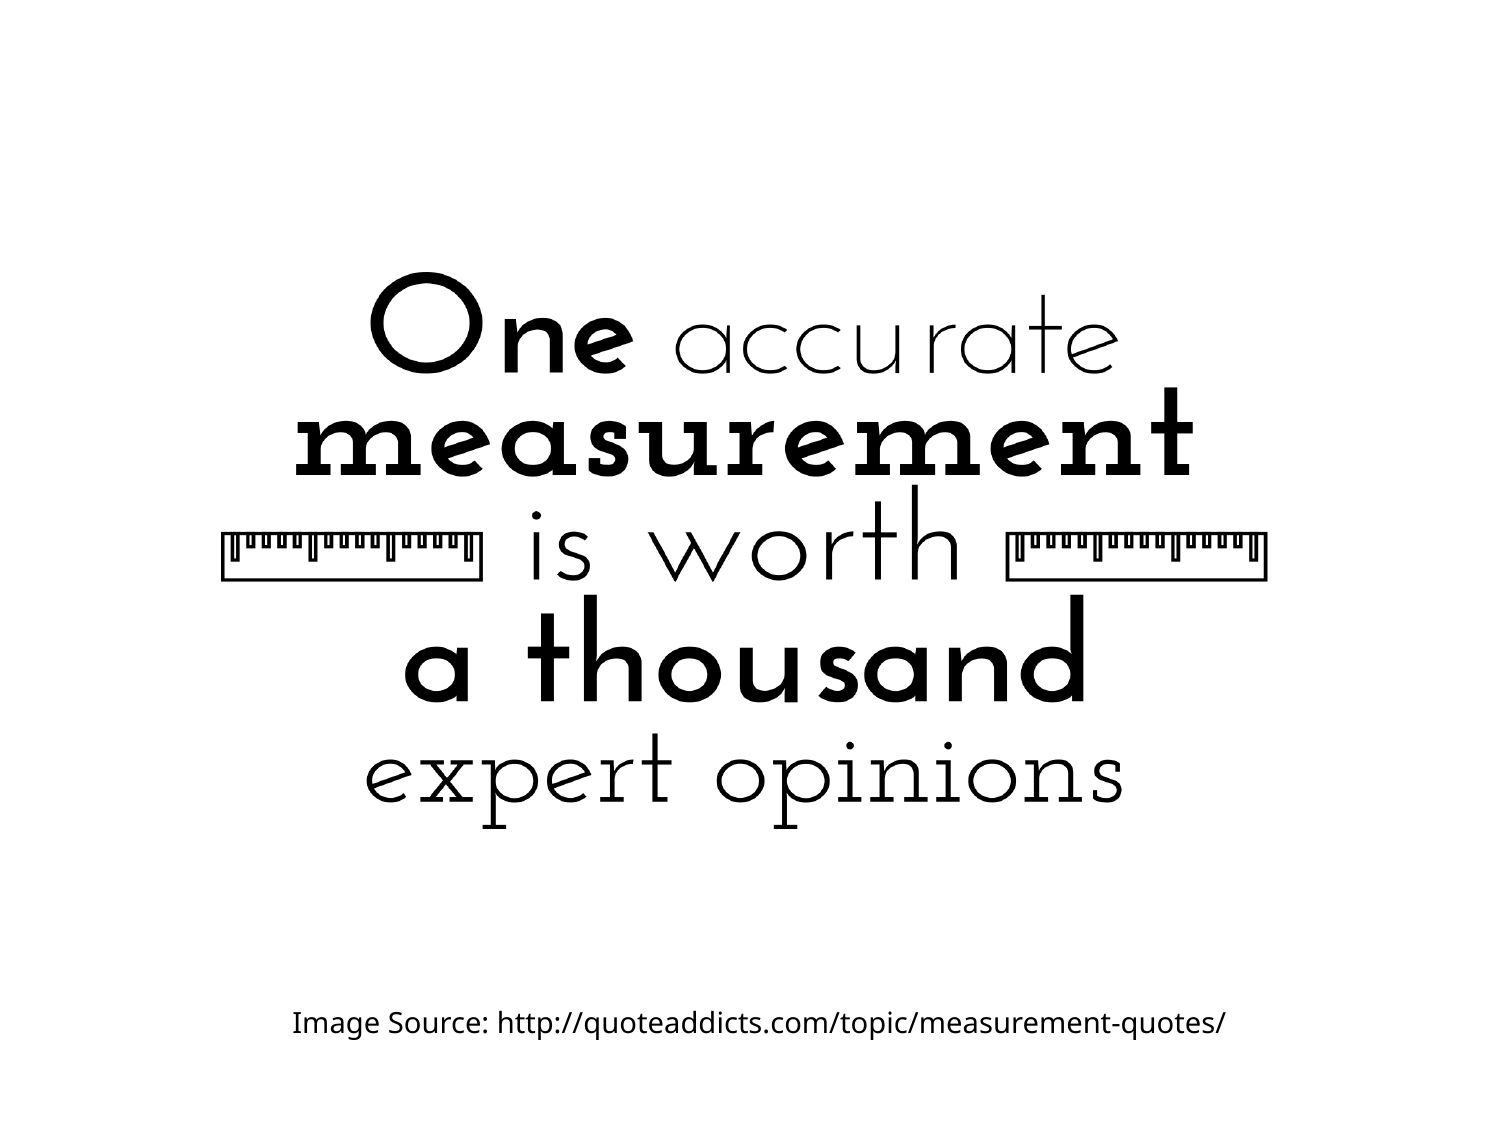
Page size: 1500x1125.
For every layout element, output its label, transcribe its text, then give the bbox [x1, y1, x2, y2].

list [159, 196, 1329, 906]
text_box Image Source: http://quoteaddicts.com/topic/measurement-quotes/ [277, 996, 1346, 1047]
